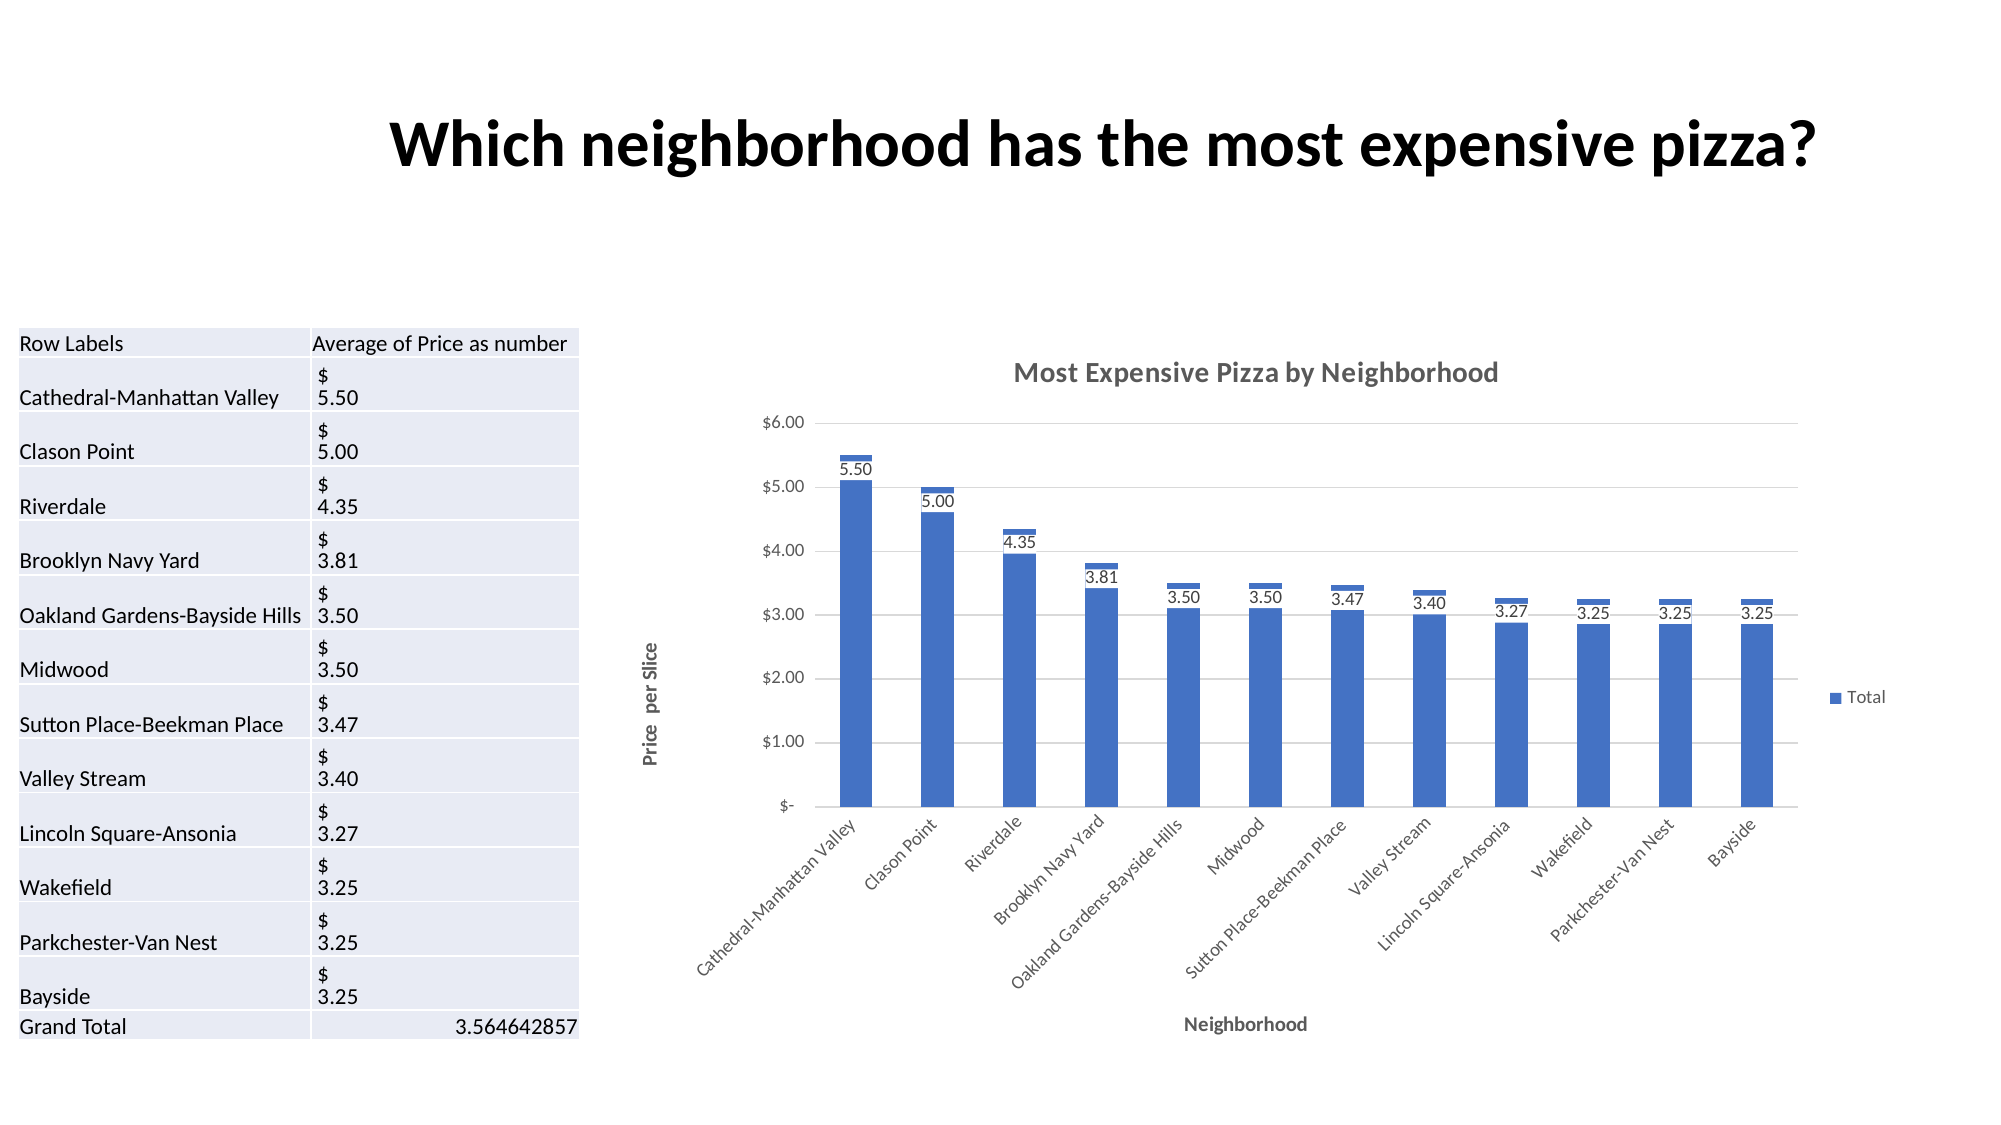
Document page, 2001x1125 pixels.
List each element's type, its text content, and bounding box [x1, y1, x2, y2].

table_cell $ 3.47 [312, 685, 579, 737]
table_header Average of Price as number [312, 328, 579, 356]
table_cell $ 3.50 [312, 576, 579, 628]
table_cell Lincoln Square-Ansonia [19, 793, 310, 846]
table_cell Grand Total [19, 1011, 310, 1039]
table_cell Wakefield [19, 848, 310, 901]
table_cell Riverdale [19, 467, 310, 519]
table_cell $ 3.50 [312, 630, 579, 683]
table_cell Midwood [19, 630, 310, 683]
table_cell $ 3.25 [312, 848, 579, 901]
table_cell Oakland Gardens-Bayside Hills [19, 576, 310, 628]
table_cell Cathedral-Manhattan Valley [19, 358, 310, 410]
table_cell Parkchester-Van Nest [19, 902, 310, 955]
table_cell $ 5.00 [312, 412, 579, 465]
table_header Row Labels [19, 328, 310, 356]
table_cell $ 4.35 [312, 467, 579, 519]
table_cell $ 3.25 [312, 957, 579, 1009]
table_cell $ 3.27 [312, 793, 579, 846]
table_cell Valley Stream [19, 739, 310, 792]
chart [607, 329, 1905, 1068]
table_cell $ 3.40 [312, 739, 579, 792]
table_cell $ 5.50 [312, 358, 579, 410]
table_cell $ 3.25 [312, 902, 579, 955]
title Which neighborhood has the most expensive pizza? [137, 36, 1863, 254]
table_cell 3.564642857 [312, 1011, 579, 1039]
table_cell Brooklyn Navy Yard [19, 521, 310, 574]
table_cell Sutton Place-Beekman Place [19, 685, 310, 737]
table_cell Clason Point [19, 412, 310, 465]
table_cell $ 3.81 [312, 521, 579, 574]
table_cell Bayside [19, 957, 310, 1009]
